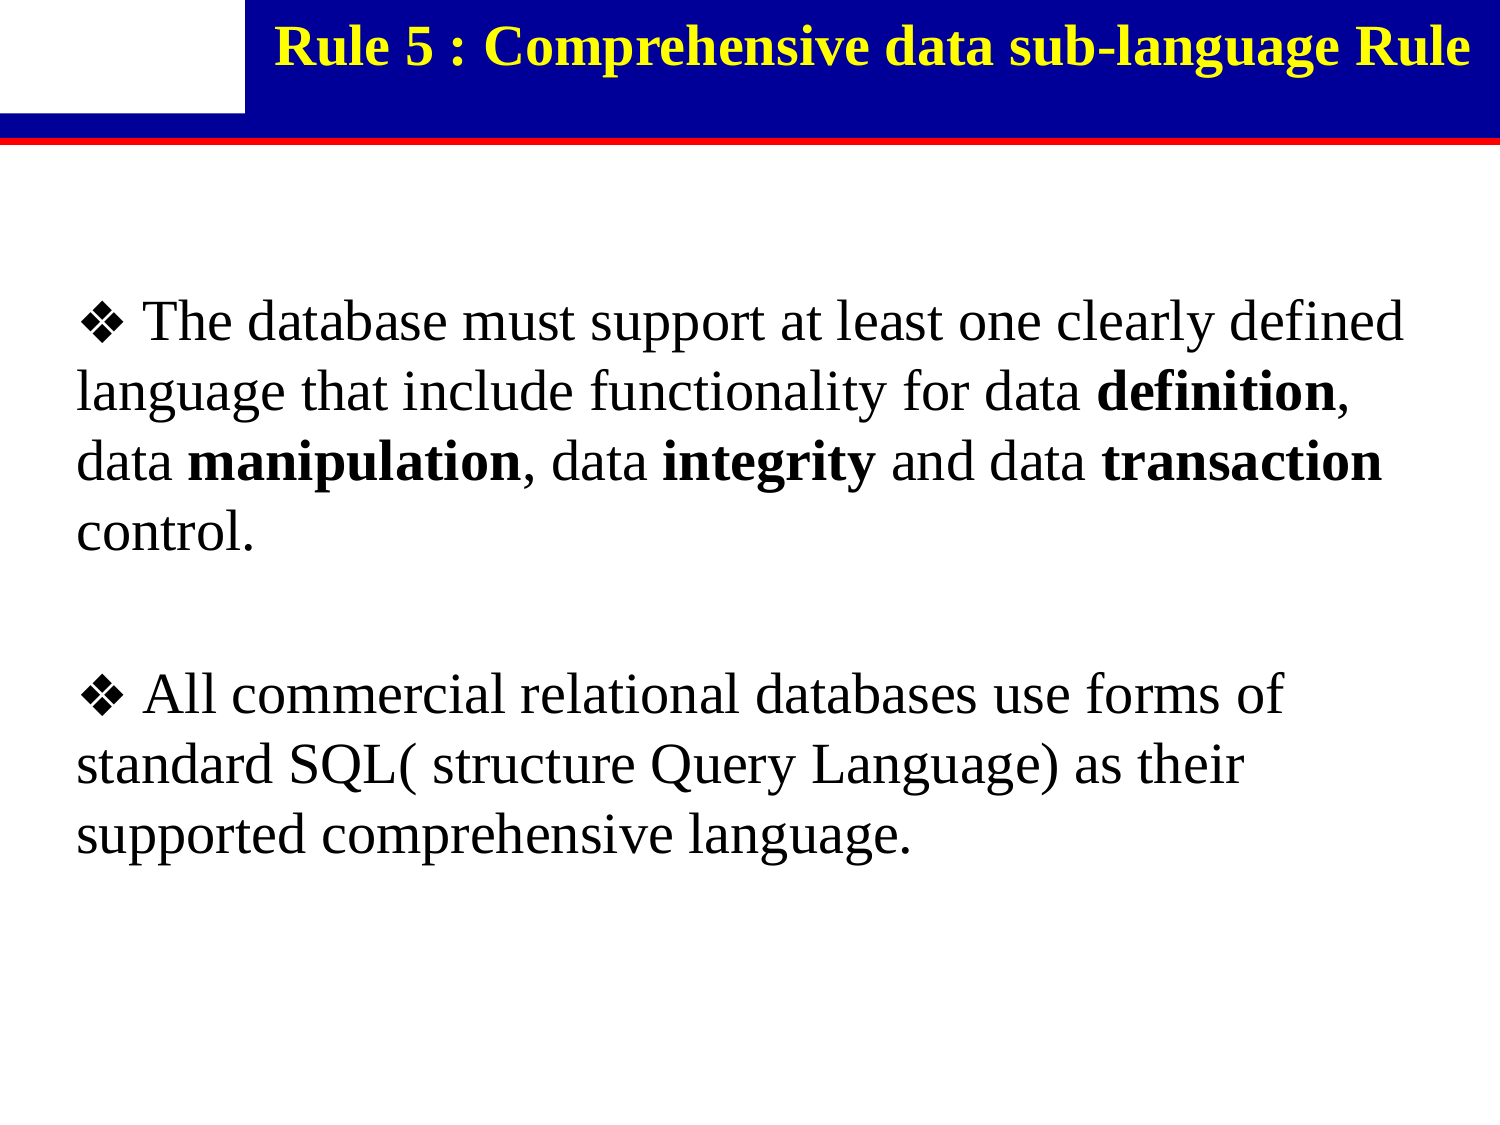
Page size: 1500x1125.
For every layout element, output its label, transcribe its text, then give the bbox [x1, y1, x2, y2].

subtitle The database must support at least one clearly defined language that include functionality for data definition, data manipulation, data integrity and data transaction control. All commercial relational databases use forms of standard SQL( structure Query Language) as their supported comprehensive language. [61, 274, 1451, 1030]
title Rule 5 : Comprehensive data sub-language Rule [246, 0, 1500, 144]
